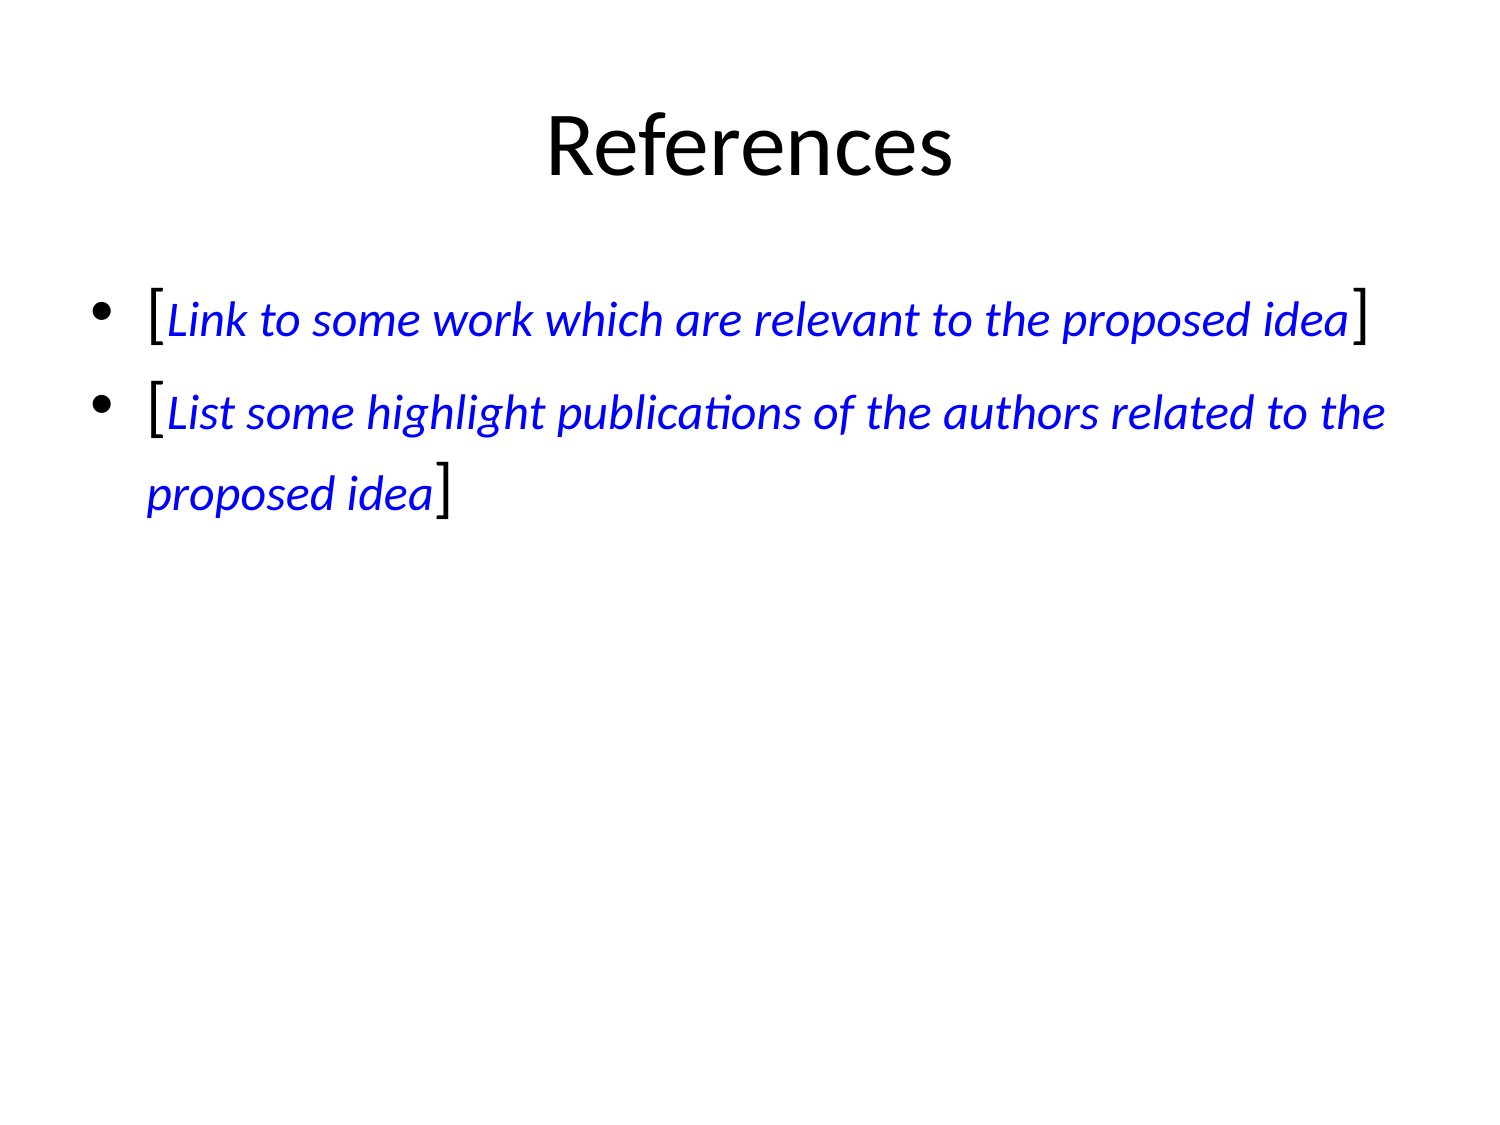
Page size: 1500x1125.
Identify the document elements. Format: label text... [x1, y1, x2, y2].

list [Link to some work which are relevant to the proposed idea] [List some highlight publications of the authors related to the proposed idea] [75, 262, 1425, 1005]
title References [75, 45, 1425, 233]
